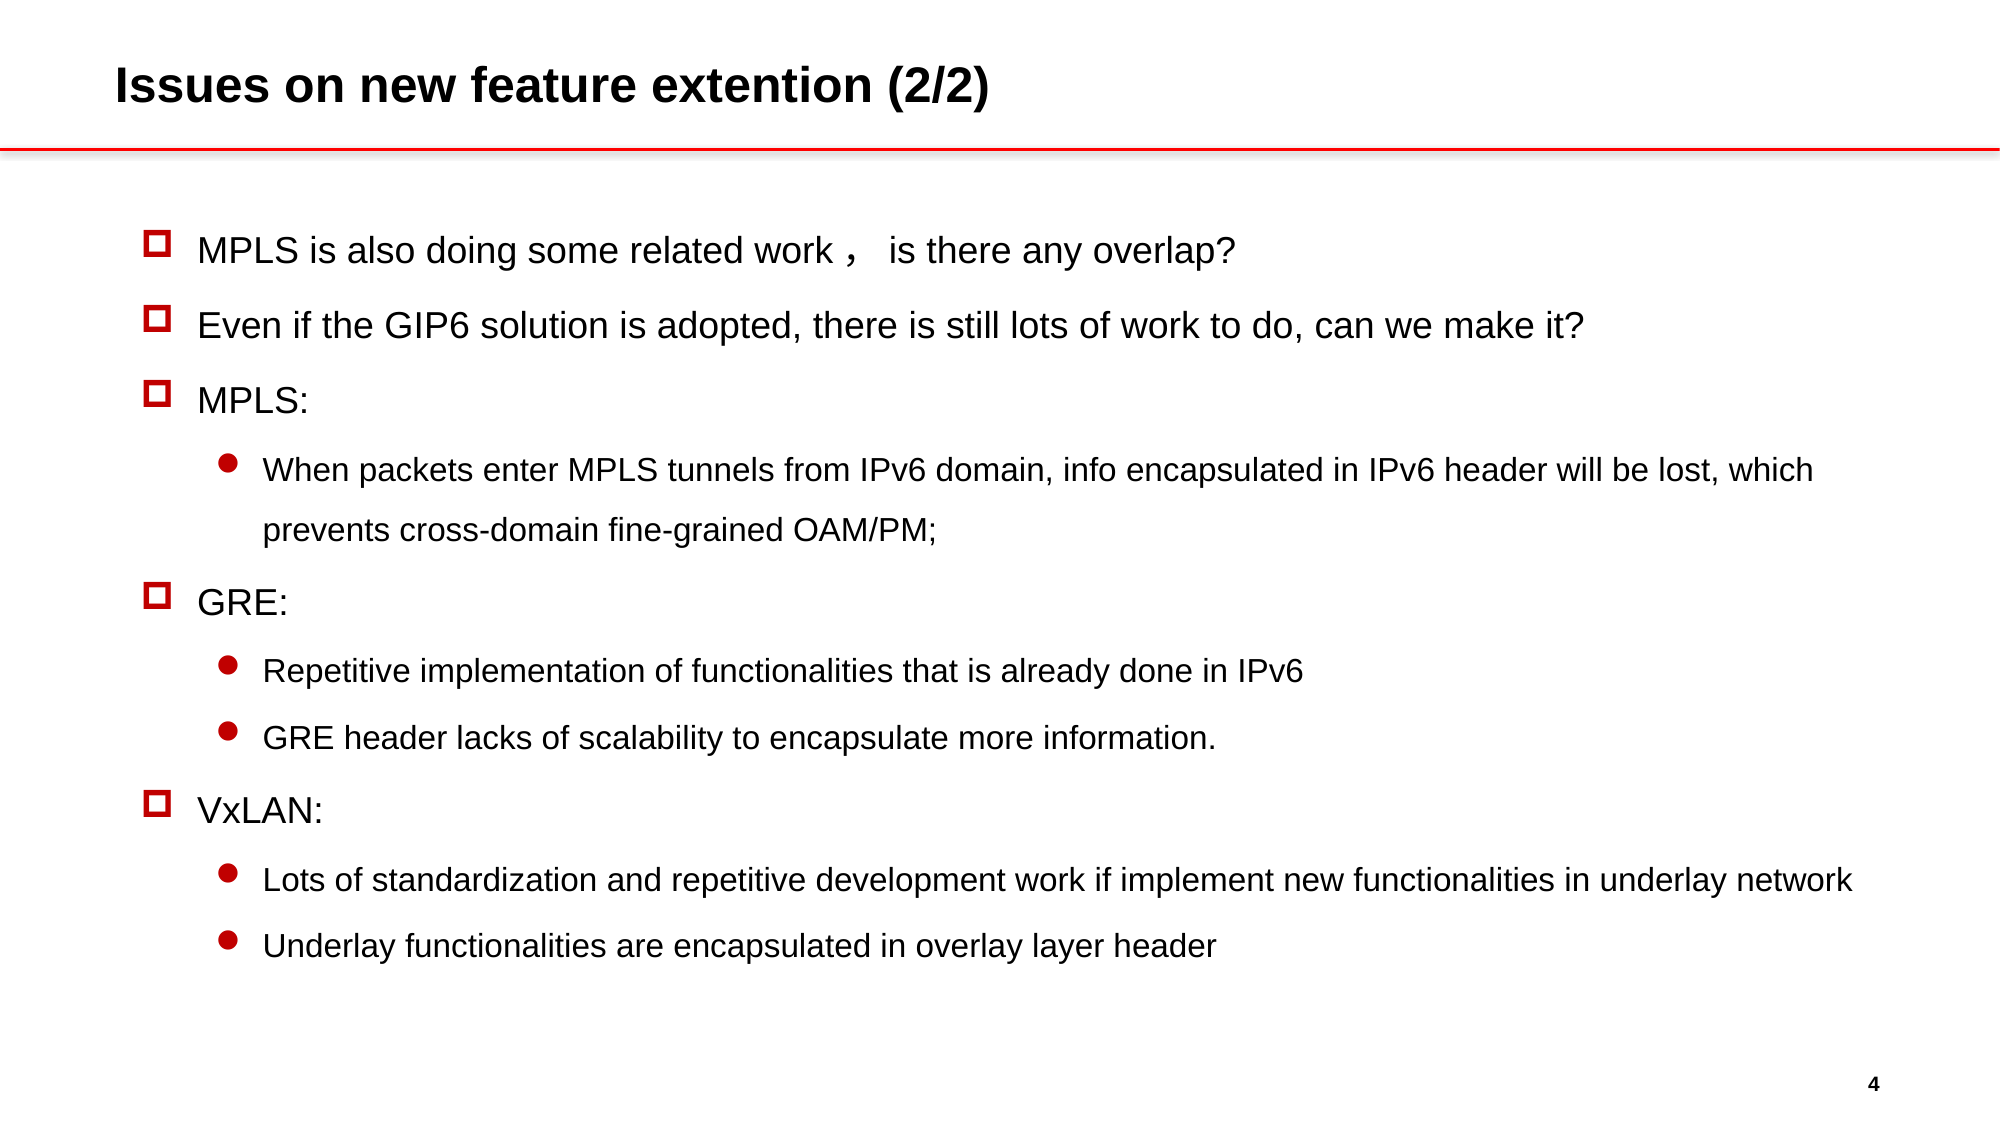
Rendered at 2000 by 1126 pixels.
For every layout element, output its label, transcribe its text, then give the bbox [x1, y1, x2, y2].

list MPLS is also doing some related work，is there any overlap? Even if the GIP6 solution is adopted, there is still lots of work to do, can we make it? MPLS: When packets enter MPLS tunnels from IPv6 domain, info encapsulated in IPv6 header will be lost, which prevents cross-domain fine-grained OAM/PM; GRE: Repetitive implementation of functionalities that is already done in IPv6 GRE header lacks of scalability to encapsulate more information. VxLAN: Lots of standardization and repetitive development work if implement new functionalities in underlay network Underlay functionalities are encapsulated in overlay layer header [125, 196, 1898, 1106]
title Issues on new feature extention (2/2) [99, 23, 1625, 141]
